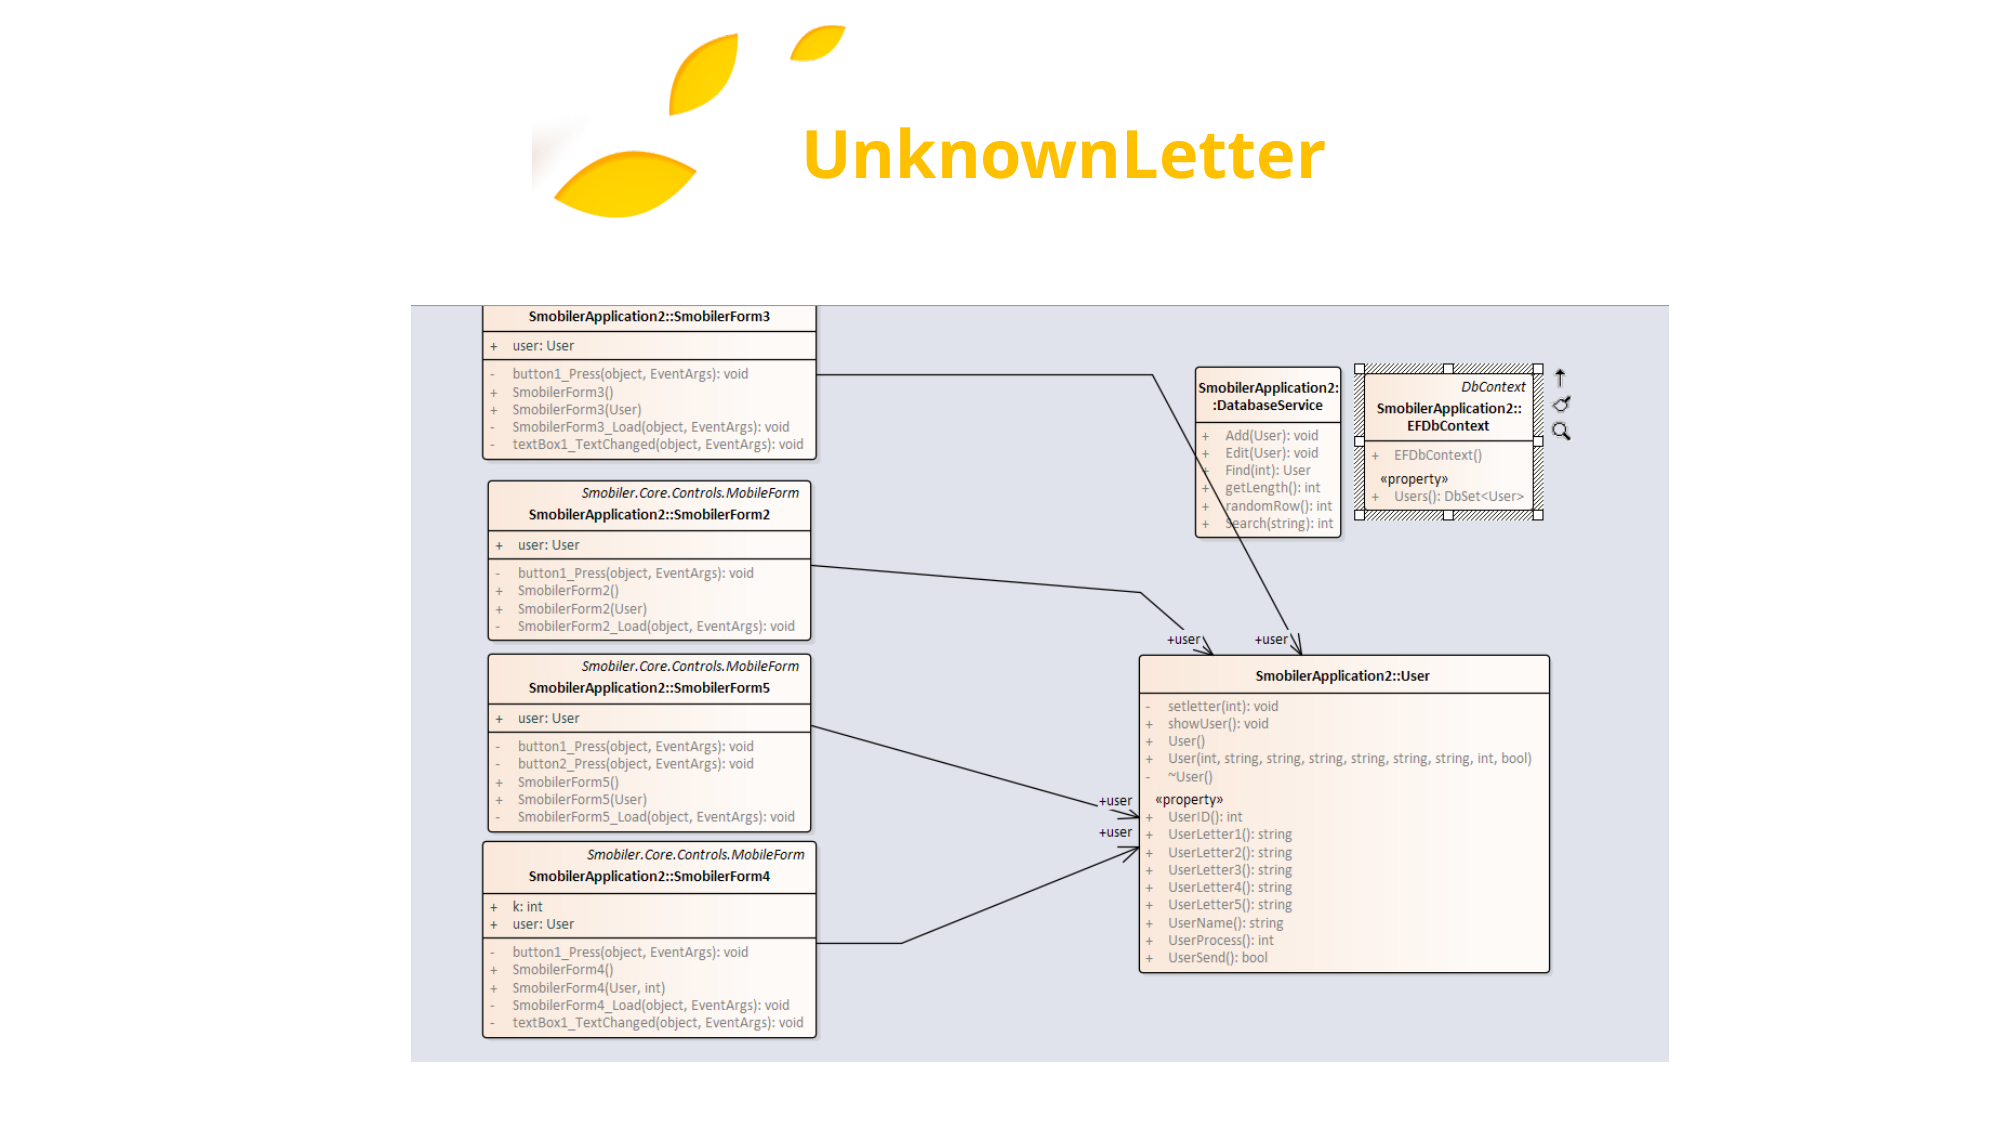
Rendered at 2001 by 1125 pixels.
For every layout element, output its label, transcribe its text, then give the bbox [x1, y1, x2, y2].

picture [411, 305, 1669, 1062]
picture [532, 0, 966, 239]
text_box UnknownLetter [966, 104, 1382, 200]
